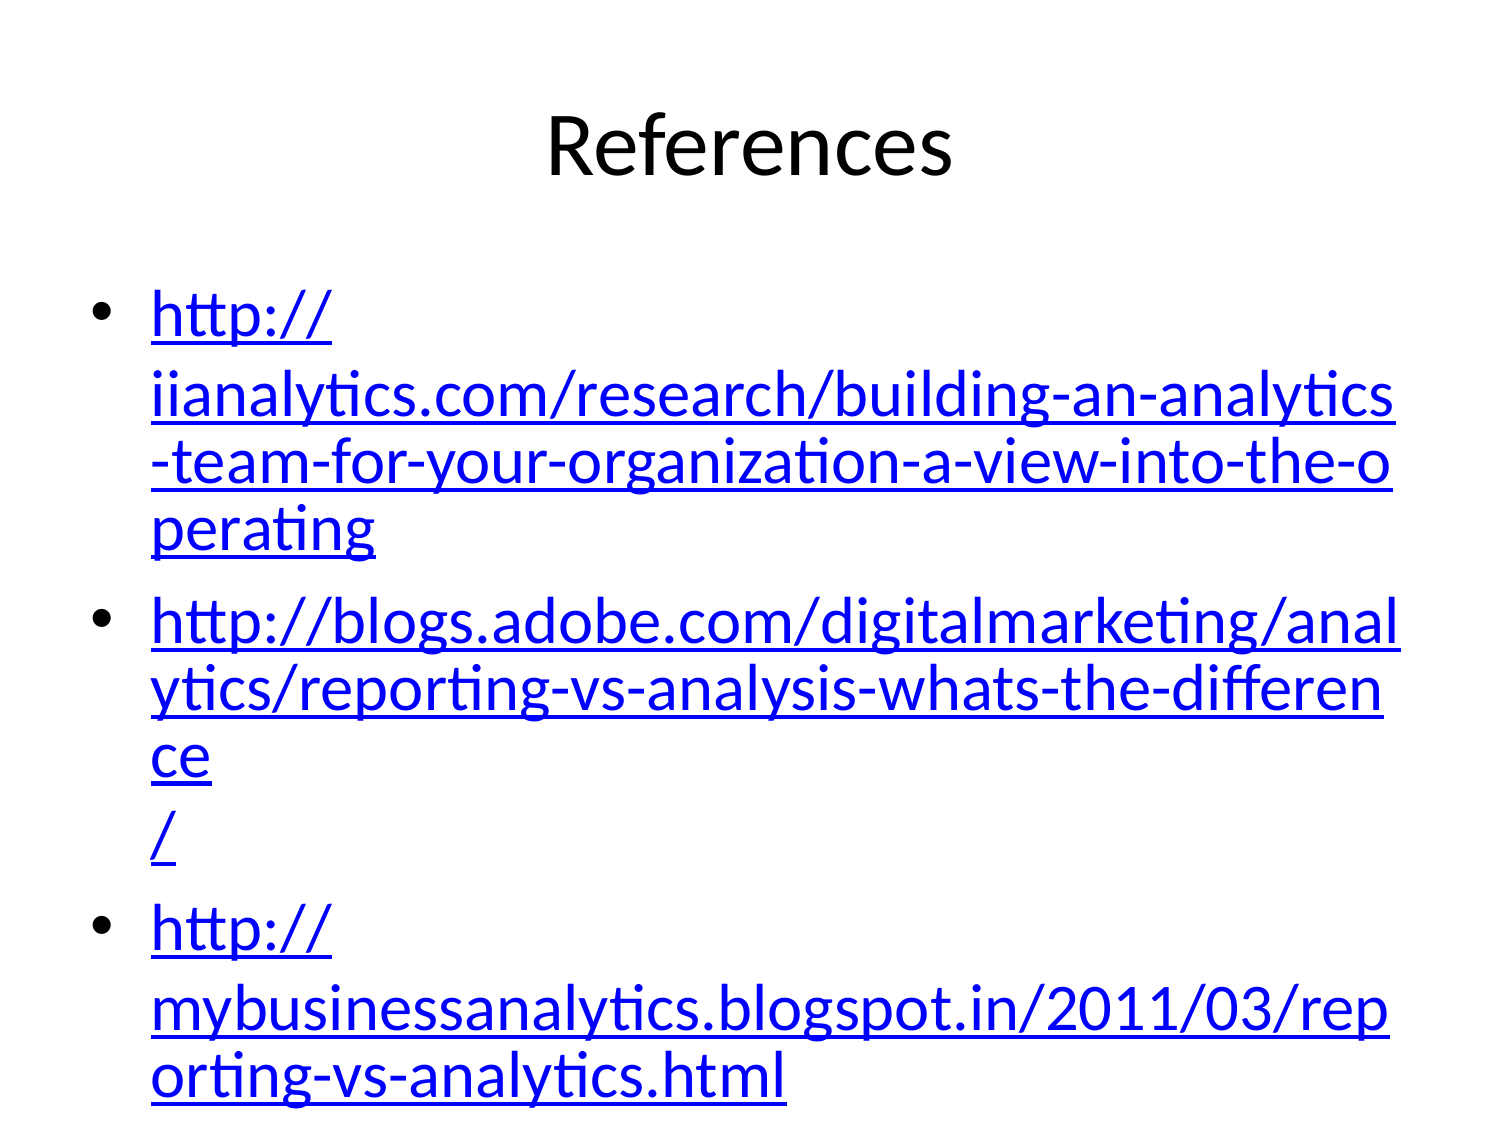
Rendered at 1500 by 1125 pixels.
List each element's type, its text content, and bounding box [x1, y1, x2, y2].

list http://iianalytics.com/research/building-an-analytics-team-for-your-organization-a-view-into-the-operating http://blogs.adobe.com/digitalmarketing/analytics/reporting-vs-analysis-whats-the-difference/ http://mybusinessanalytics.blogspot.in/2011/03/reporting-vs-analytics.html http://searchbusinessanalytics.techtarget.com/definition/advanced-analytics [75, 262, 1425, 1005]
title References [75, 45, 1425, 233]
